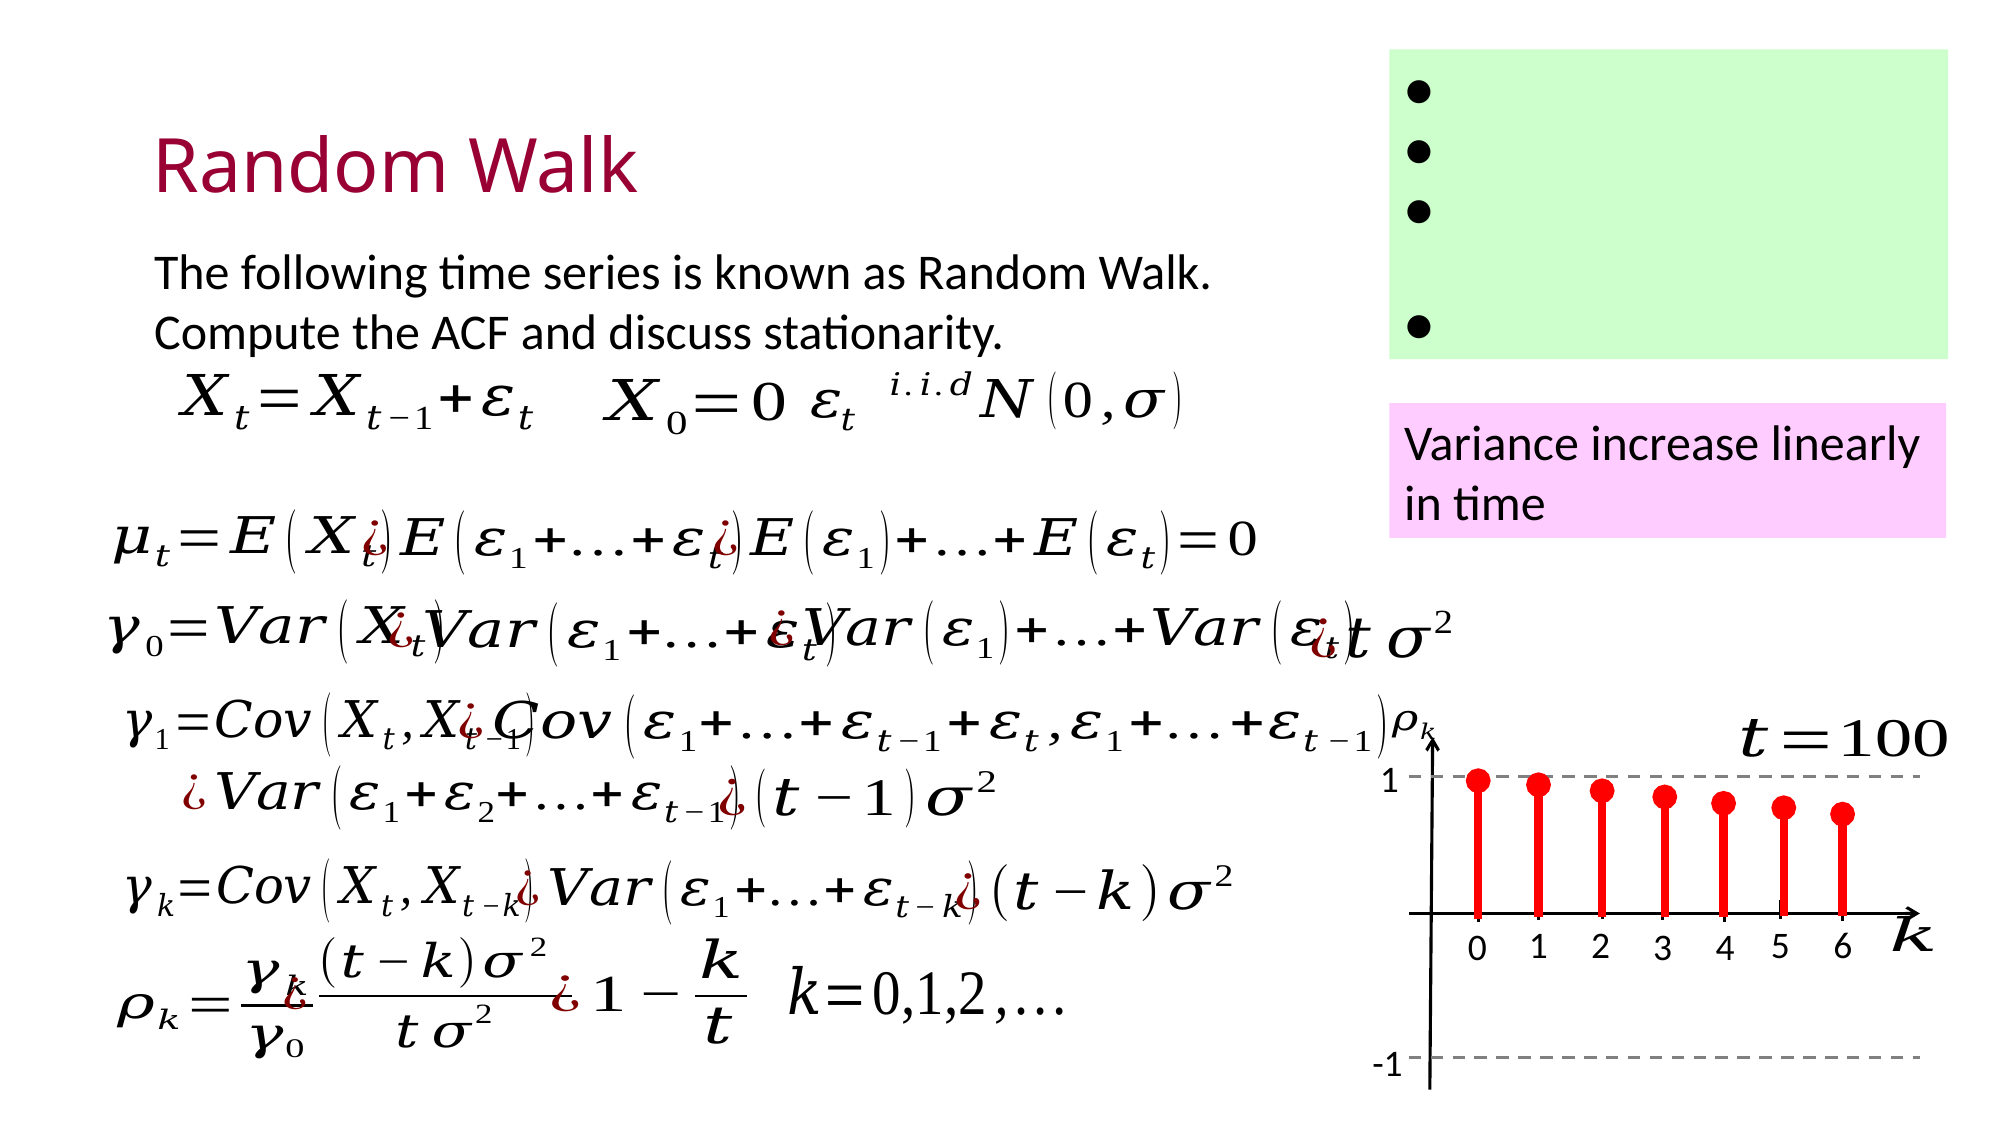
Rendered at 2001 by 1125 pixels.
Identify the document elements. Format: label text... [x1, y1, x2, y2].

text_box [1362, 698, 1939, 1090]
text_box Variance increase linearly in time [1389, 403, 1947, 538]
text_box The following time series is known as Random Walk. Compute the ACF and discuss stationarity. [139, 232, 1242, 367]
title Random Walk [137, 59, 1000, 278]
